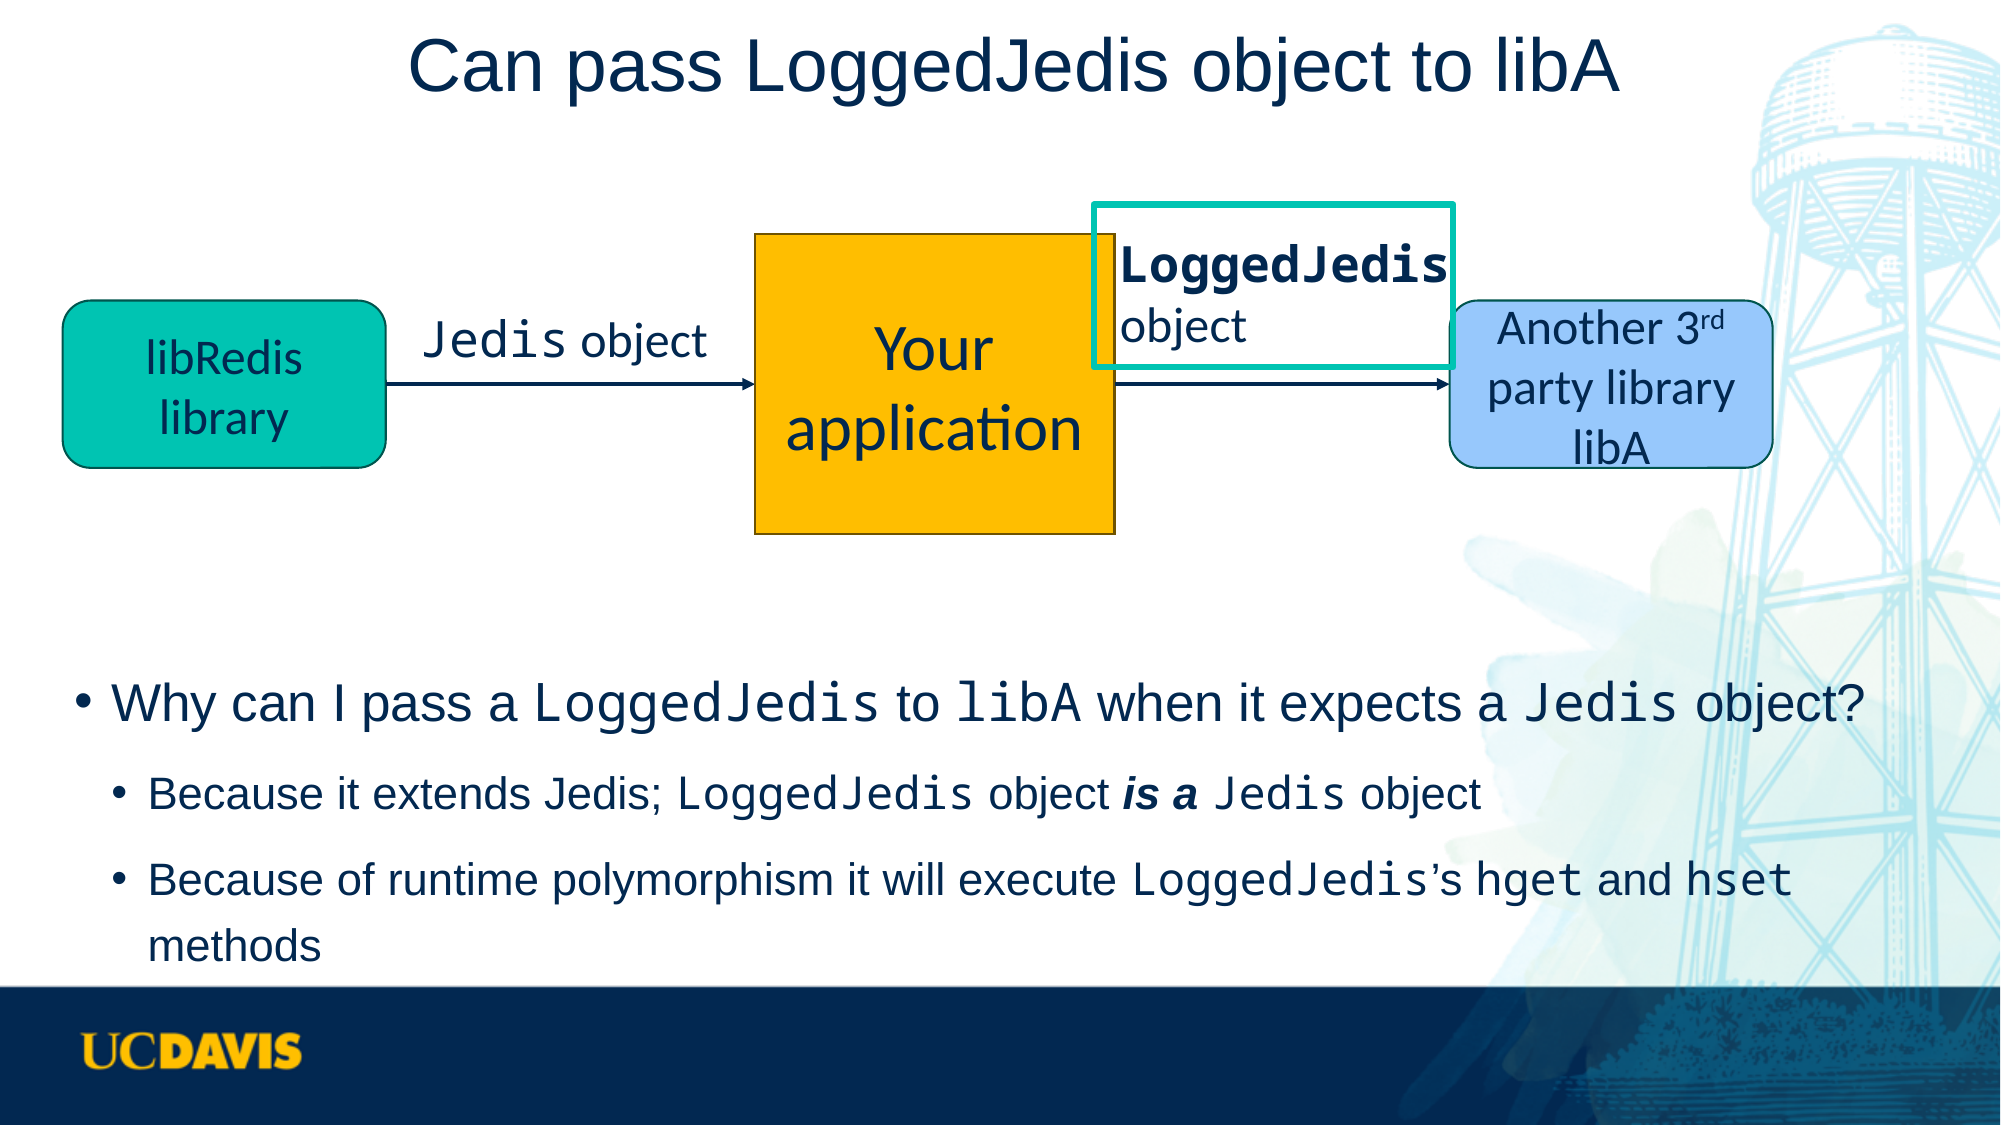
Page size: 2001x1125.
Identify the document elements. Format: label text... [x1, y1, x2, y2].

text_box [62, 224, 1773, 578]
picture [0, 0, 2001, 1125]
title Can pass LoggedJedis object to libA [0, 0, 2000, 115]
text_box [1093, 204, 1454, 224]
list Why can I pass a LoggedJedis to libA when it expects a Jedis object? Because it extends Jedis; LoggedJedis object is a Jedis object Because of runtime polymorphism it will execute LoggedJedis’s hget and hset methods [59, 128, 1938, 985]
